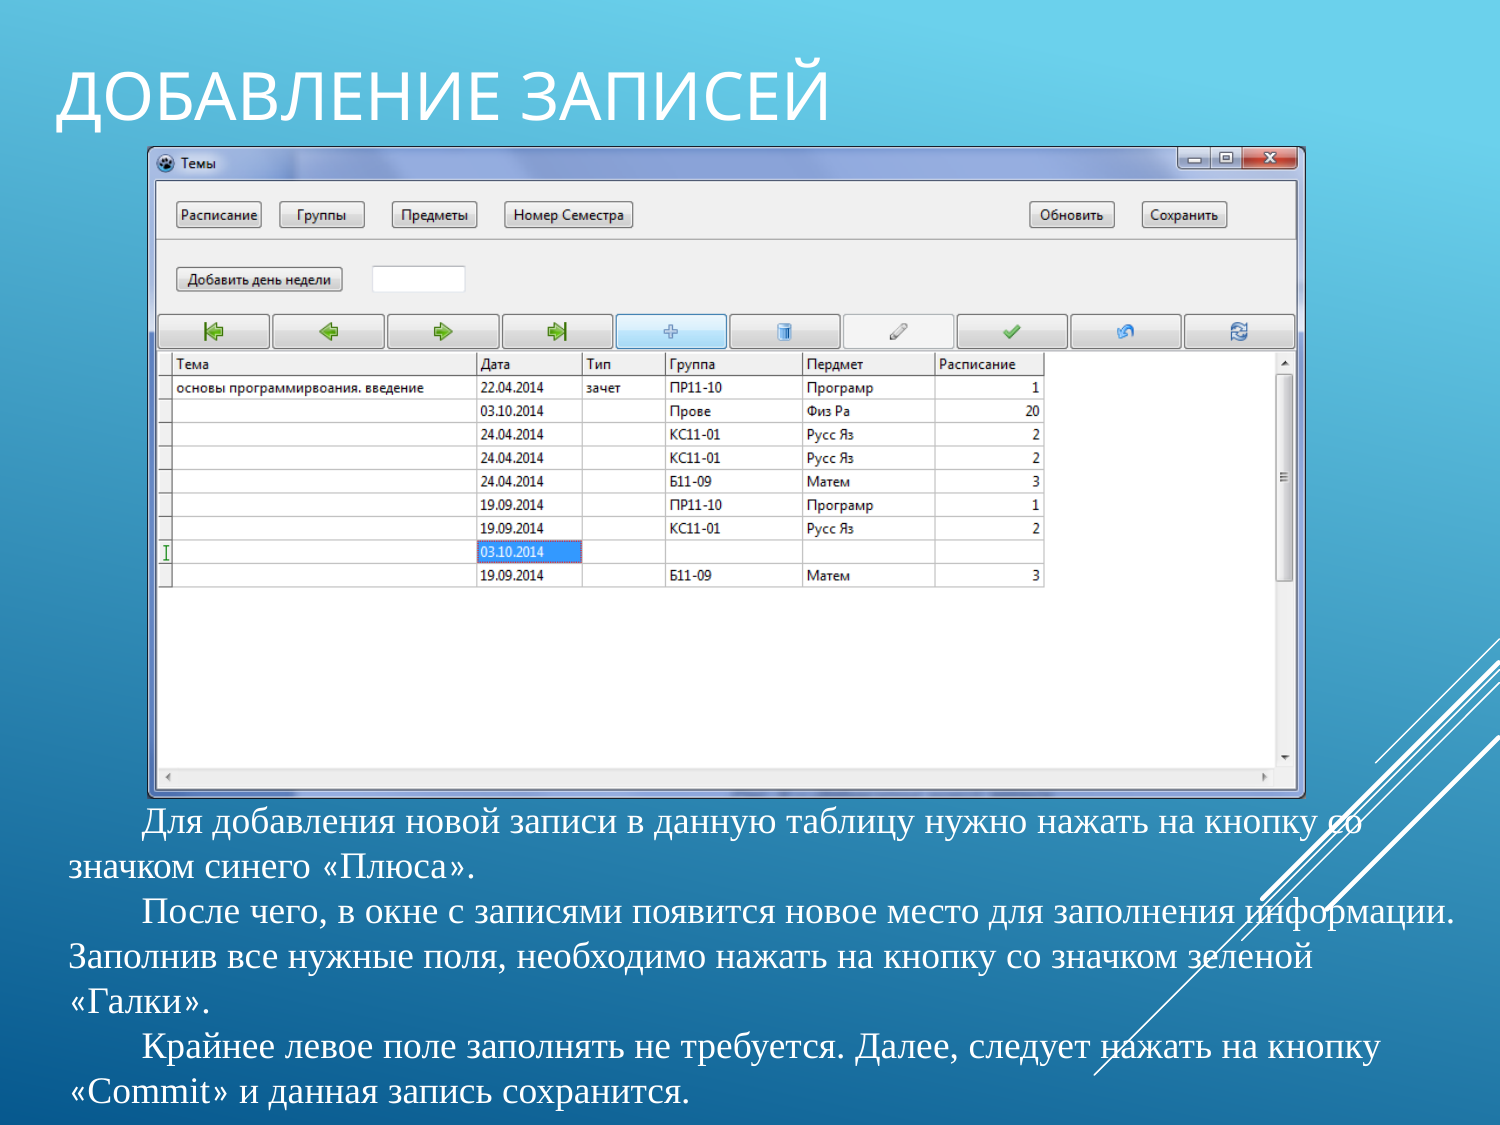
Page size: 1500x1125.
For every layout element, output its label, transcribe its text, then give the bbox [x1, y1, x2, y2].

text_box Для добавления новой записи в данную таблицу нужно нажать на кнопку со значком синего «Плюса». После чего, в окне с записями появится новое место для заполнения информации. Заполнив все нужные поля, необходимо нажать на кнопку со значком зеленой «Галки». Крайнее левое поле заполнять не требуется. Далее, следует нажать на кнопку «Commit» и данная запись сохранится. [53, 788, 1477, 1119]
title Добавление записей [41, 19, 1279, 170]
picture [147, 146, 1306, 799]
